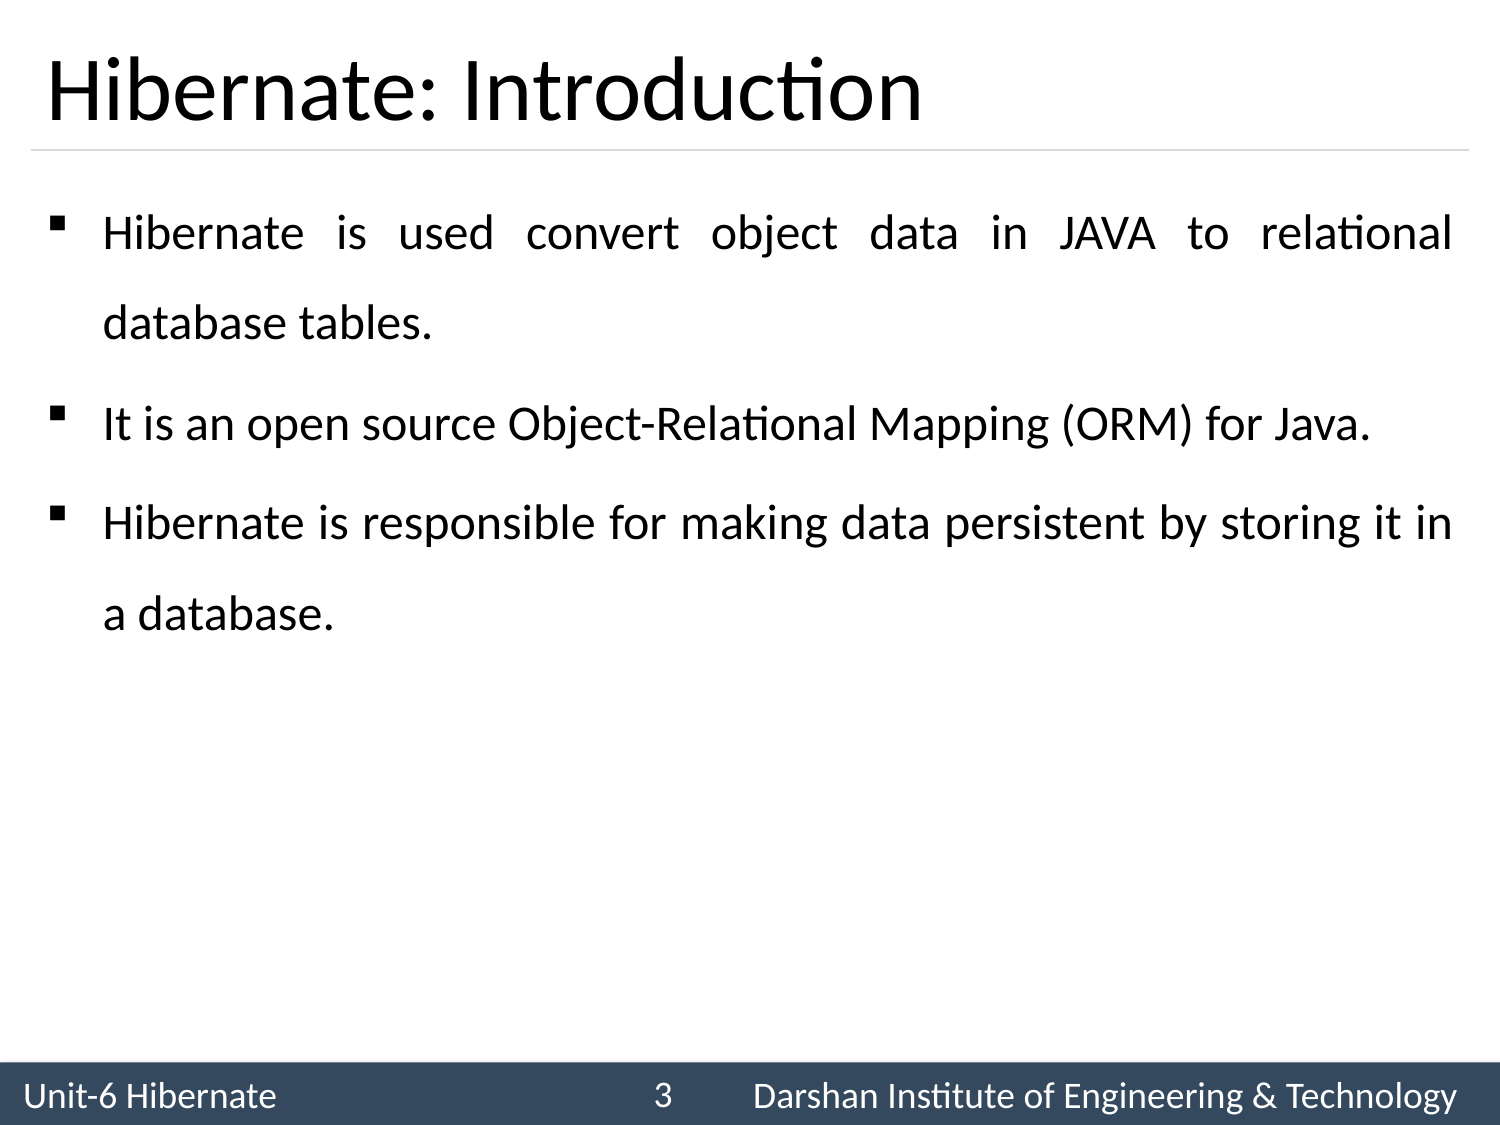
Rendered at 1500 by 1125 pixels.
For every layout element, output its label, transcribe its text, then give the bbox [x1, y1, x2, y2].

title Hibernate: Introduction [31, 17, 1469, 150]
list Hibernate is used convert object data in JAVA to relational database tables. It is an open source Object-Relational Mapping (ORM) for Java. Hibernate is responsible for making data persistent by storing it in a database. [31, 162, 1469, 1038]
slide_number 3 [587, 1062, 688, 1123]
